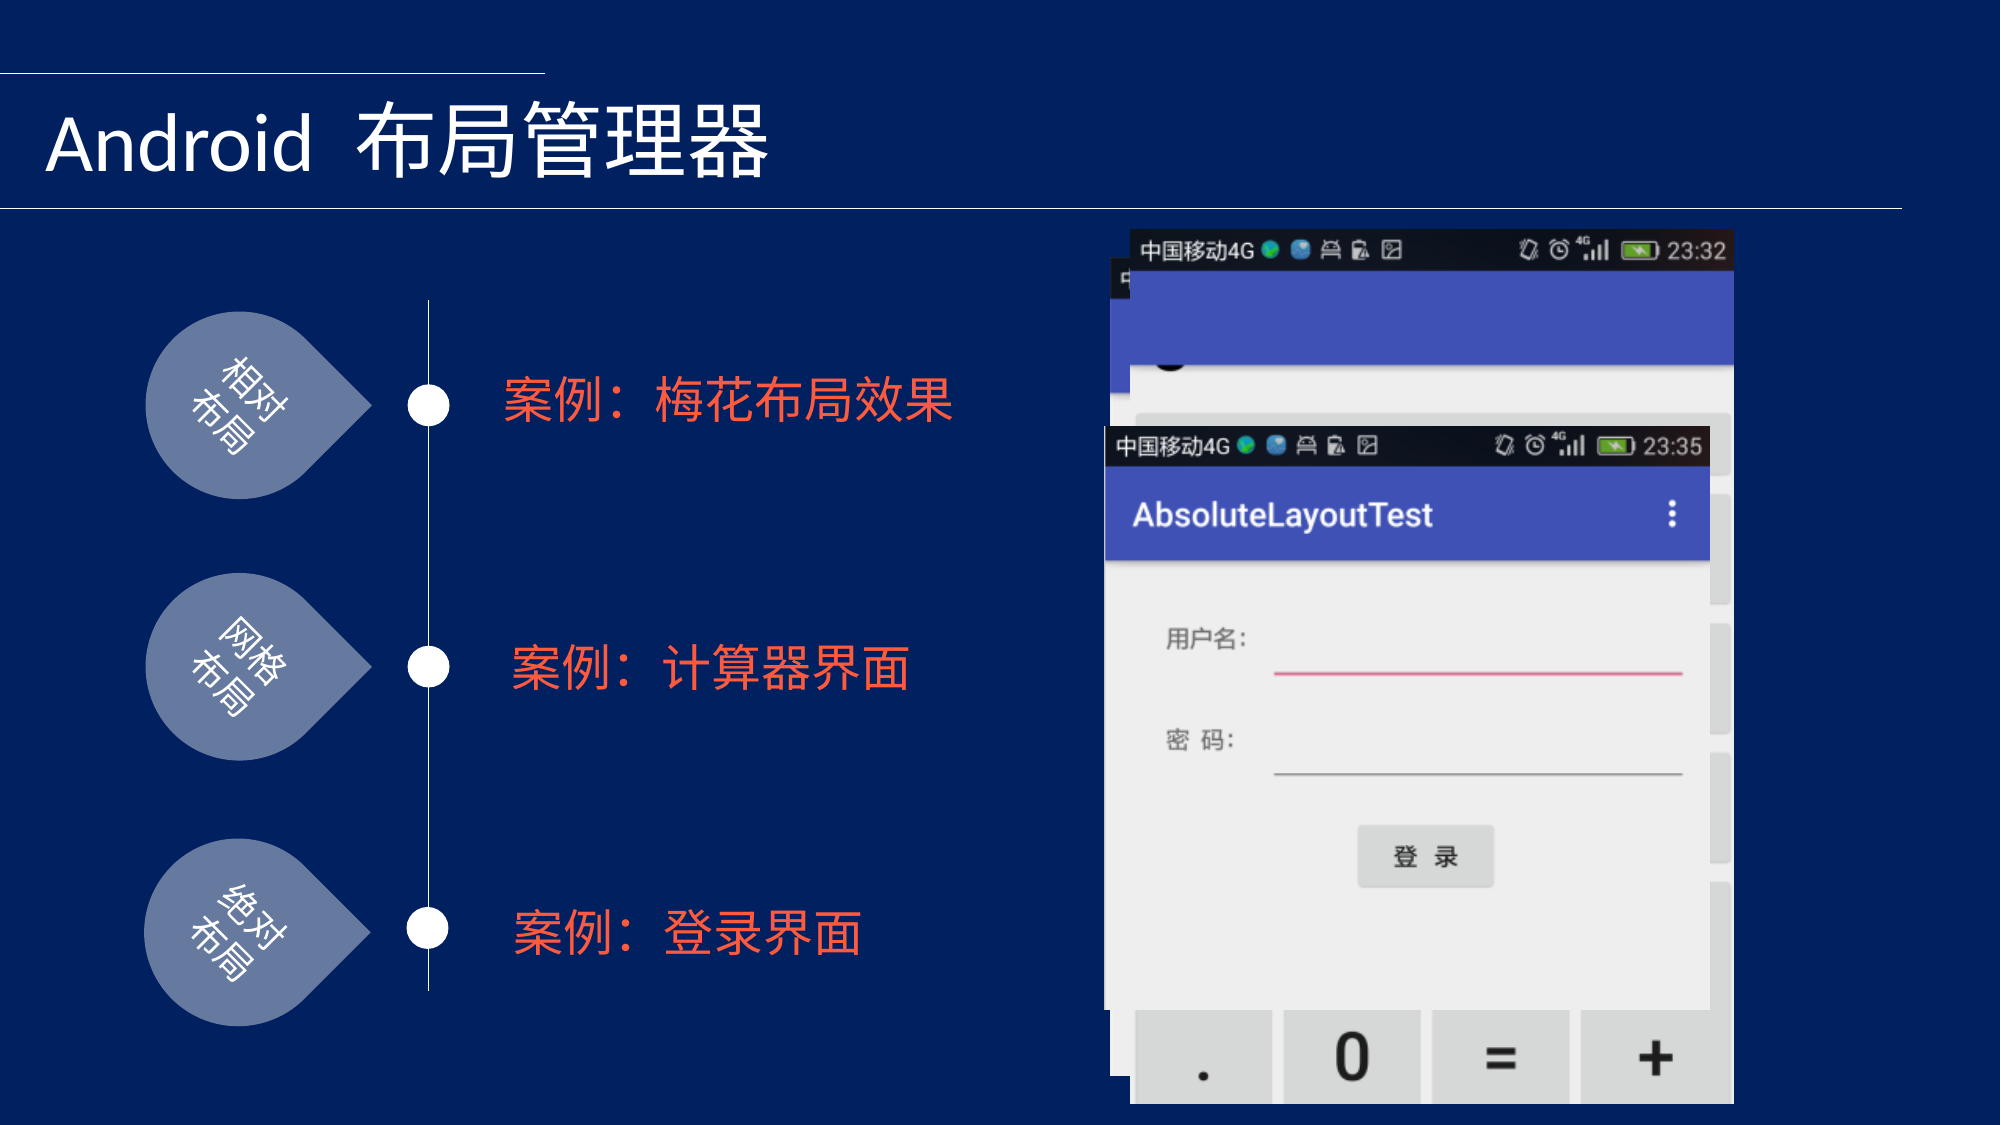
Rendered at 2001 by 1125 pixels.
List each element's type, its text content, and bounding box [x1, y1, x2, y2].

text_box Android 布局管理器 [30, 81, 786, 196]
text_box 案例：登录界面 [499, 894, 879, 970]
text_box 绝对布局 [143, 837, 373, 1028]
text_box 案例：梅花布局效果 [489, 361, 969, 437]
text_box [406, 383, 428, 428]
text_box 网格布局 [144, 571, 374, 762]
text_box 案例：计算器界面 [496, 628, 927, 704]
text_box [406, 644, 428, 689]
text_box [429, 906, 450, 950]
text_box 相对布局 [144, 310, 374, 501]
picture [1104, 229, 1734, 1104]
text_box [405, 905, 428, 950]
text_box [429, 383, 451, 428]
text_box [429, 644, 451, 689]
